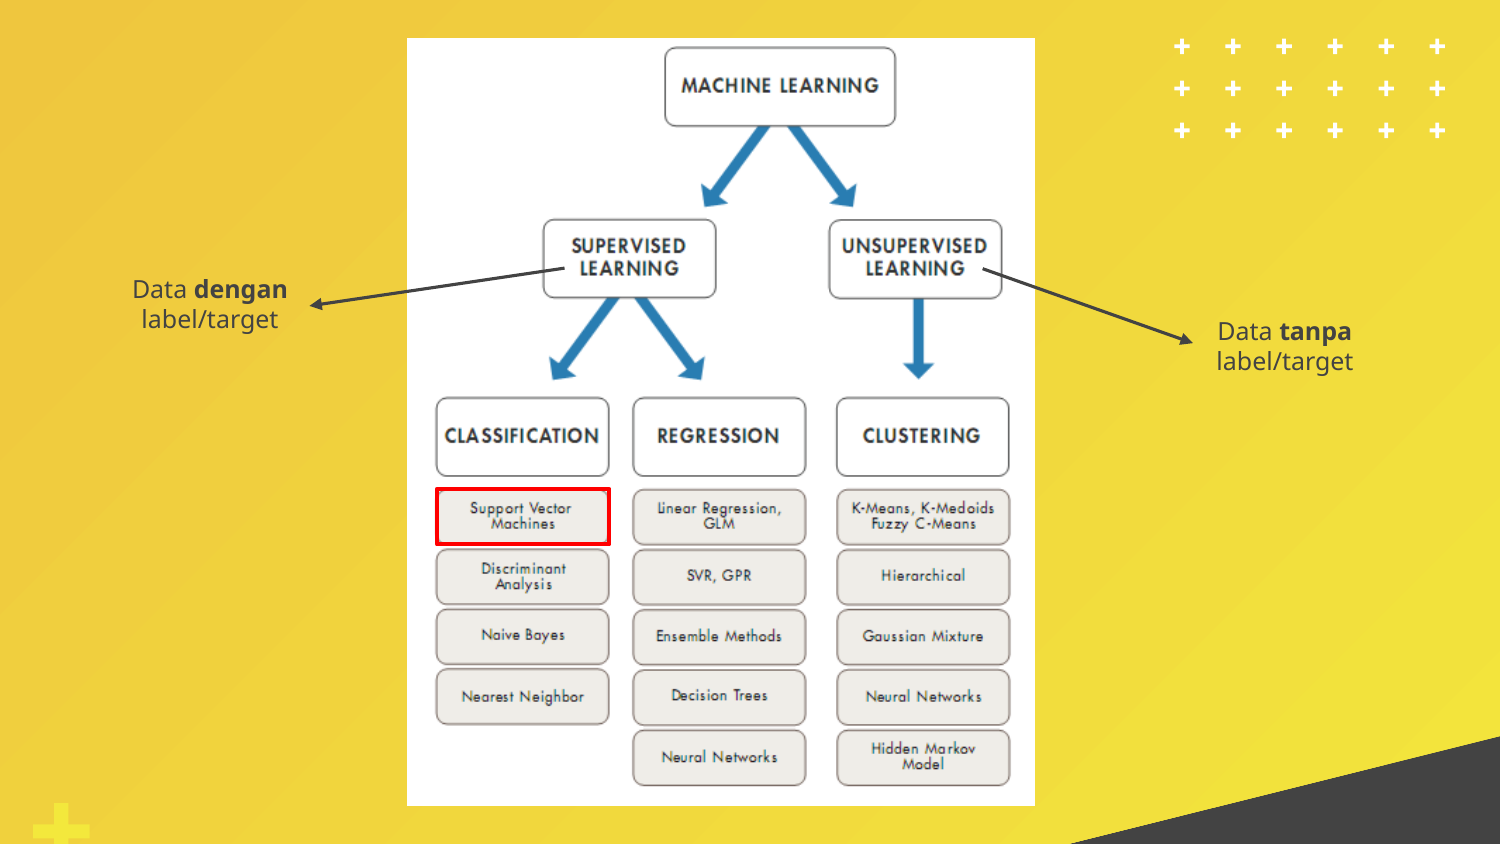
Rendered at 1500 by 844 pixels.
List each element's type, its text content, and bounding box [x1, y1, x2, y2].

text_box Data dengan label/target [105, 263, 316, 344]
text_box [407, 37, 1035, 806]
text_box Data tanpa label/target [1179, 305, 1391, 386]
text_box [982, 268, 1194, 344]
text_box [309, 267, 565, 307]
